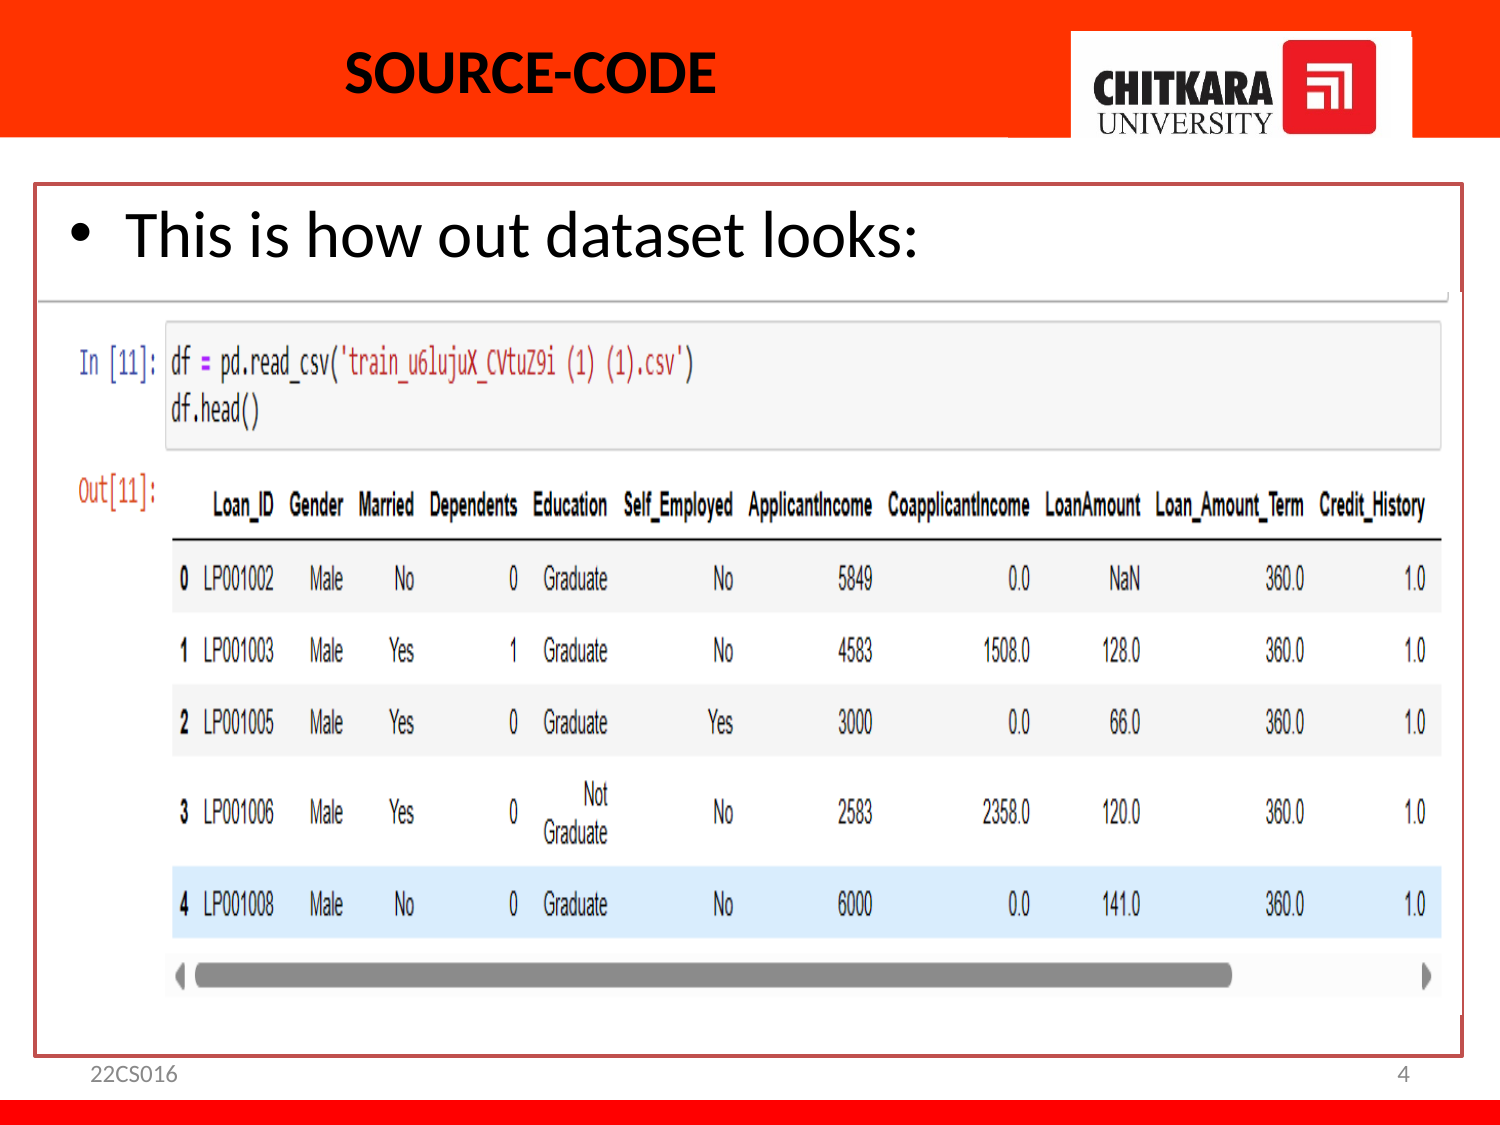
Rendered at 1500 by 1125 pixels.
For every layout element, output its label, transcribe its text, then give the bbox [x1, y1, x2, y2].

list This is how out dataset looks: [33, 1018, 1464, 1058]
title SOURCE-CODE [0, 0, 1063, 138]
picture [1074, 37, 1391, 138]
list This is how out dataset looks: [33, 182, 1464, 294]
picture [37, 292, 1462, 1015]
slide_number 4 [1074, 1042, 1425, 1103]
slide_number 22CS016 [75, 1042, 425, 1103]
